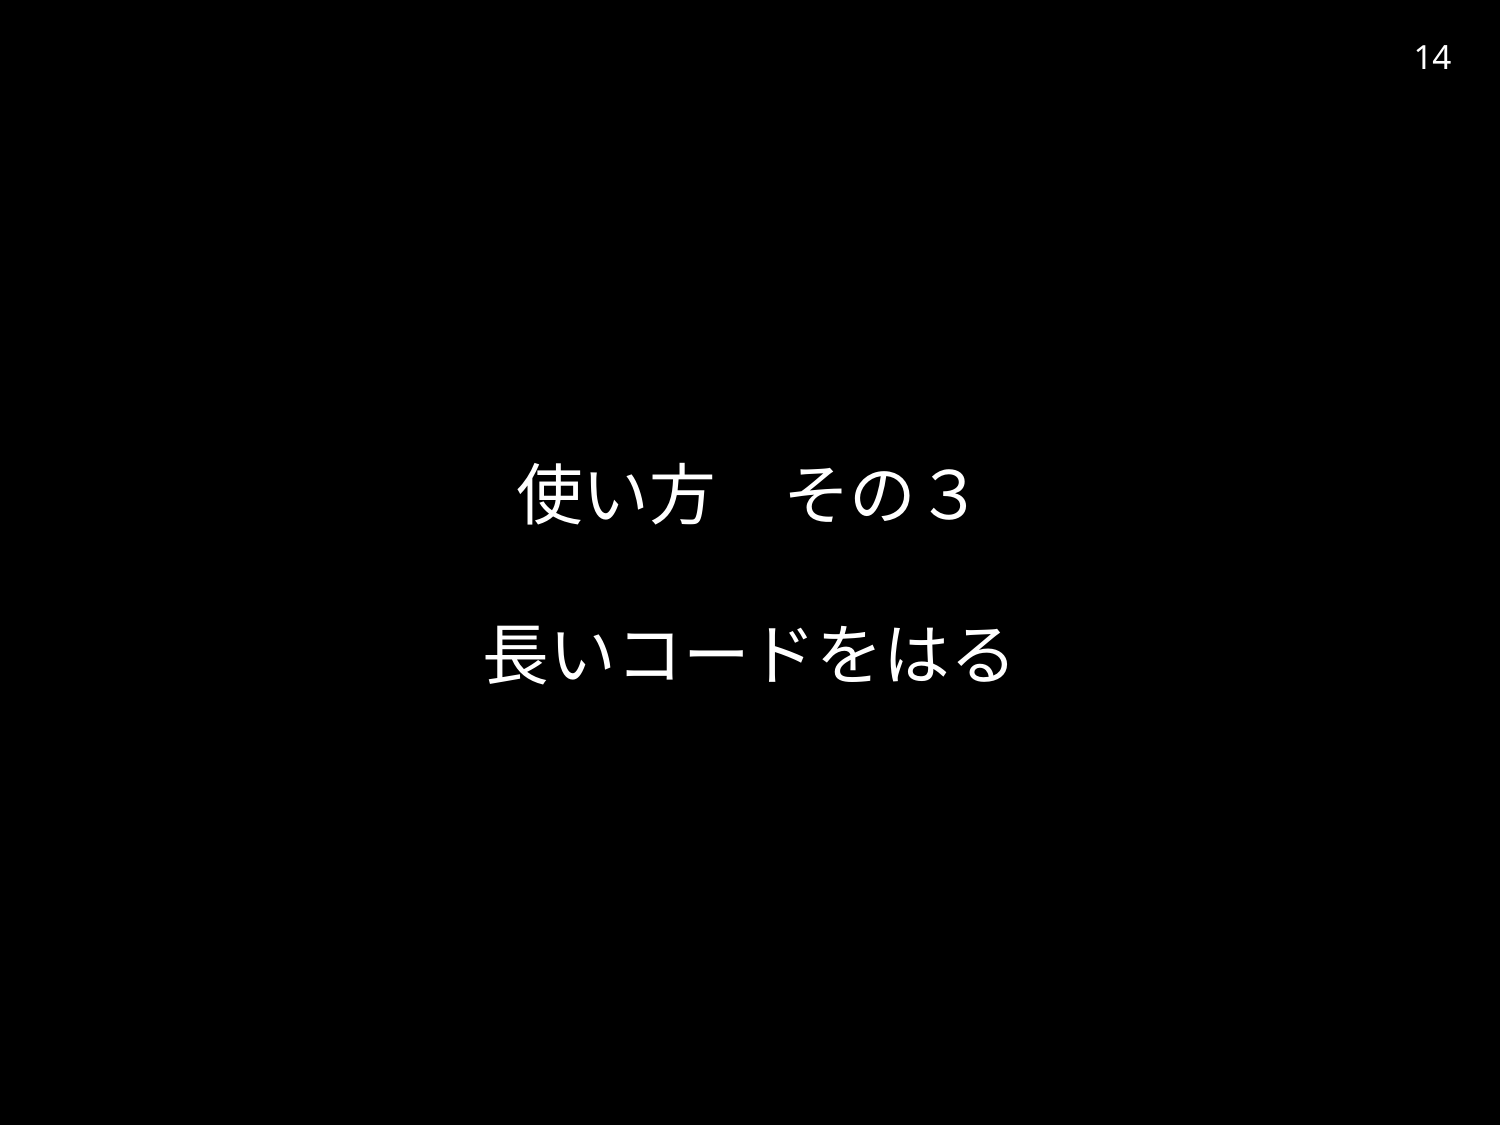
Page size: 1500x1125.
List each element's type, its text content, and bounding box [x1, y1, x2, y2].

text_box 使い方 その３ 長いコードをはる [0, 445, 1500, 701]
slide_number 14 [1367, 3, 1498, 84]
